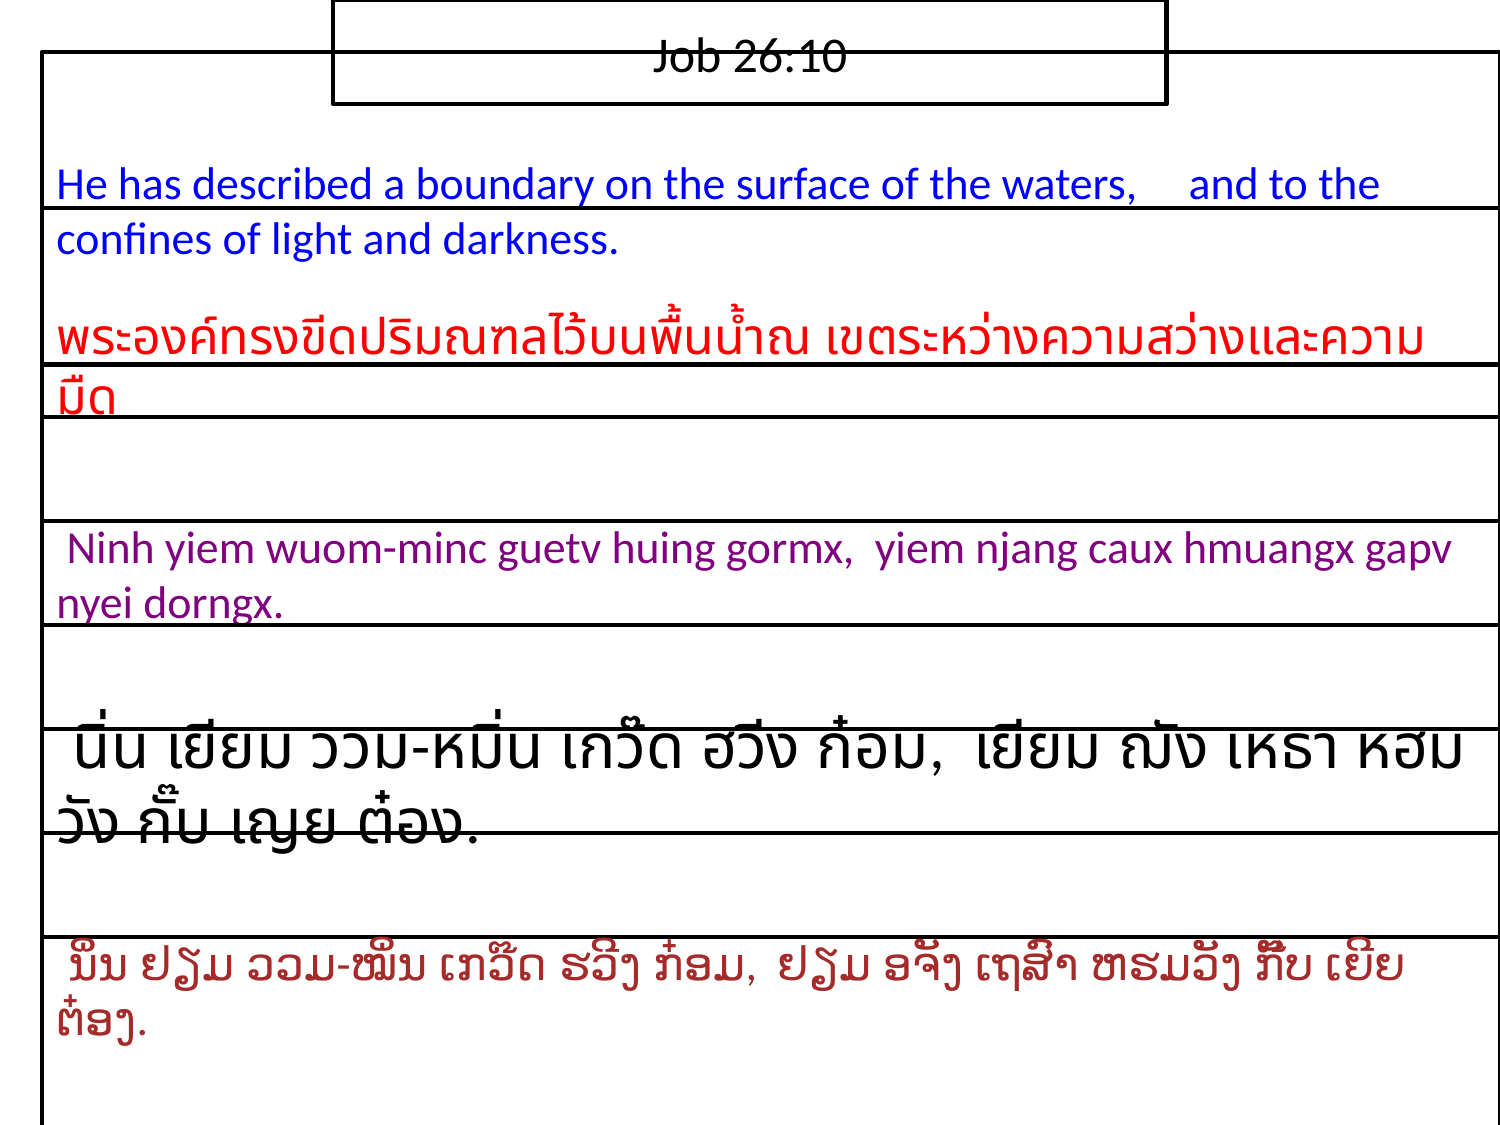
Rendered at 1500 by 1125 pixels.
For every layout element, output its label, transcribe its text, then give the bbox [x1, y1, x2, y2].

text_box Job 26:10 [331, 0, 1169, 50]
text_box He has described a boundary on the surface of the waters, and to the confines of light and darkness. [40, 50, 1500, 206]
text_box ​พระ​องค์​ทรง​ขีด​ปริมณฑล​ไว้​บน​พื้น​น้ำณ เขต​ระหว่าง​ความ​สว่าง​และ​ความ​มืด [40, 206, 1500, 415]
text_box Ninh yiem wuom-minc guetv huing gormx, yiem njang caux hmuangx gapv nyei dorngx. [40, 415, 1500, 623]
text_box นิ่น เยียม ววม-หมิ่น เกว๊ด ฮวีง ก๋อม, เยียม ฌัง เหธา หฮมวัง กั๊บ เญย ต๋อง. [40, 623, 1500, 831]
text_box ນິ່ນ ຢຽມ ວວມ-ໝິ່ນ ເກວ໊ດ ຮວີງ ກ໋ອມ, ຢຽມ ອຈັງ ເຖສົາ ຫຮມວັງ ກັ໊ບ ເຍີຍ ຕ໋ອງ. [40, 831, 1500, 1125]
